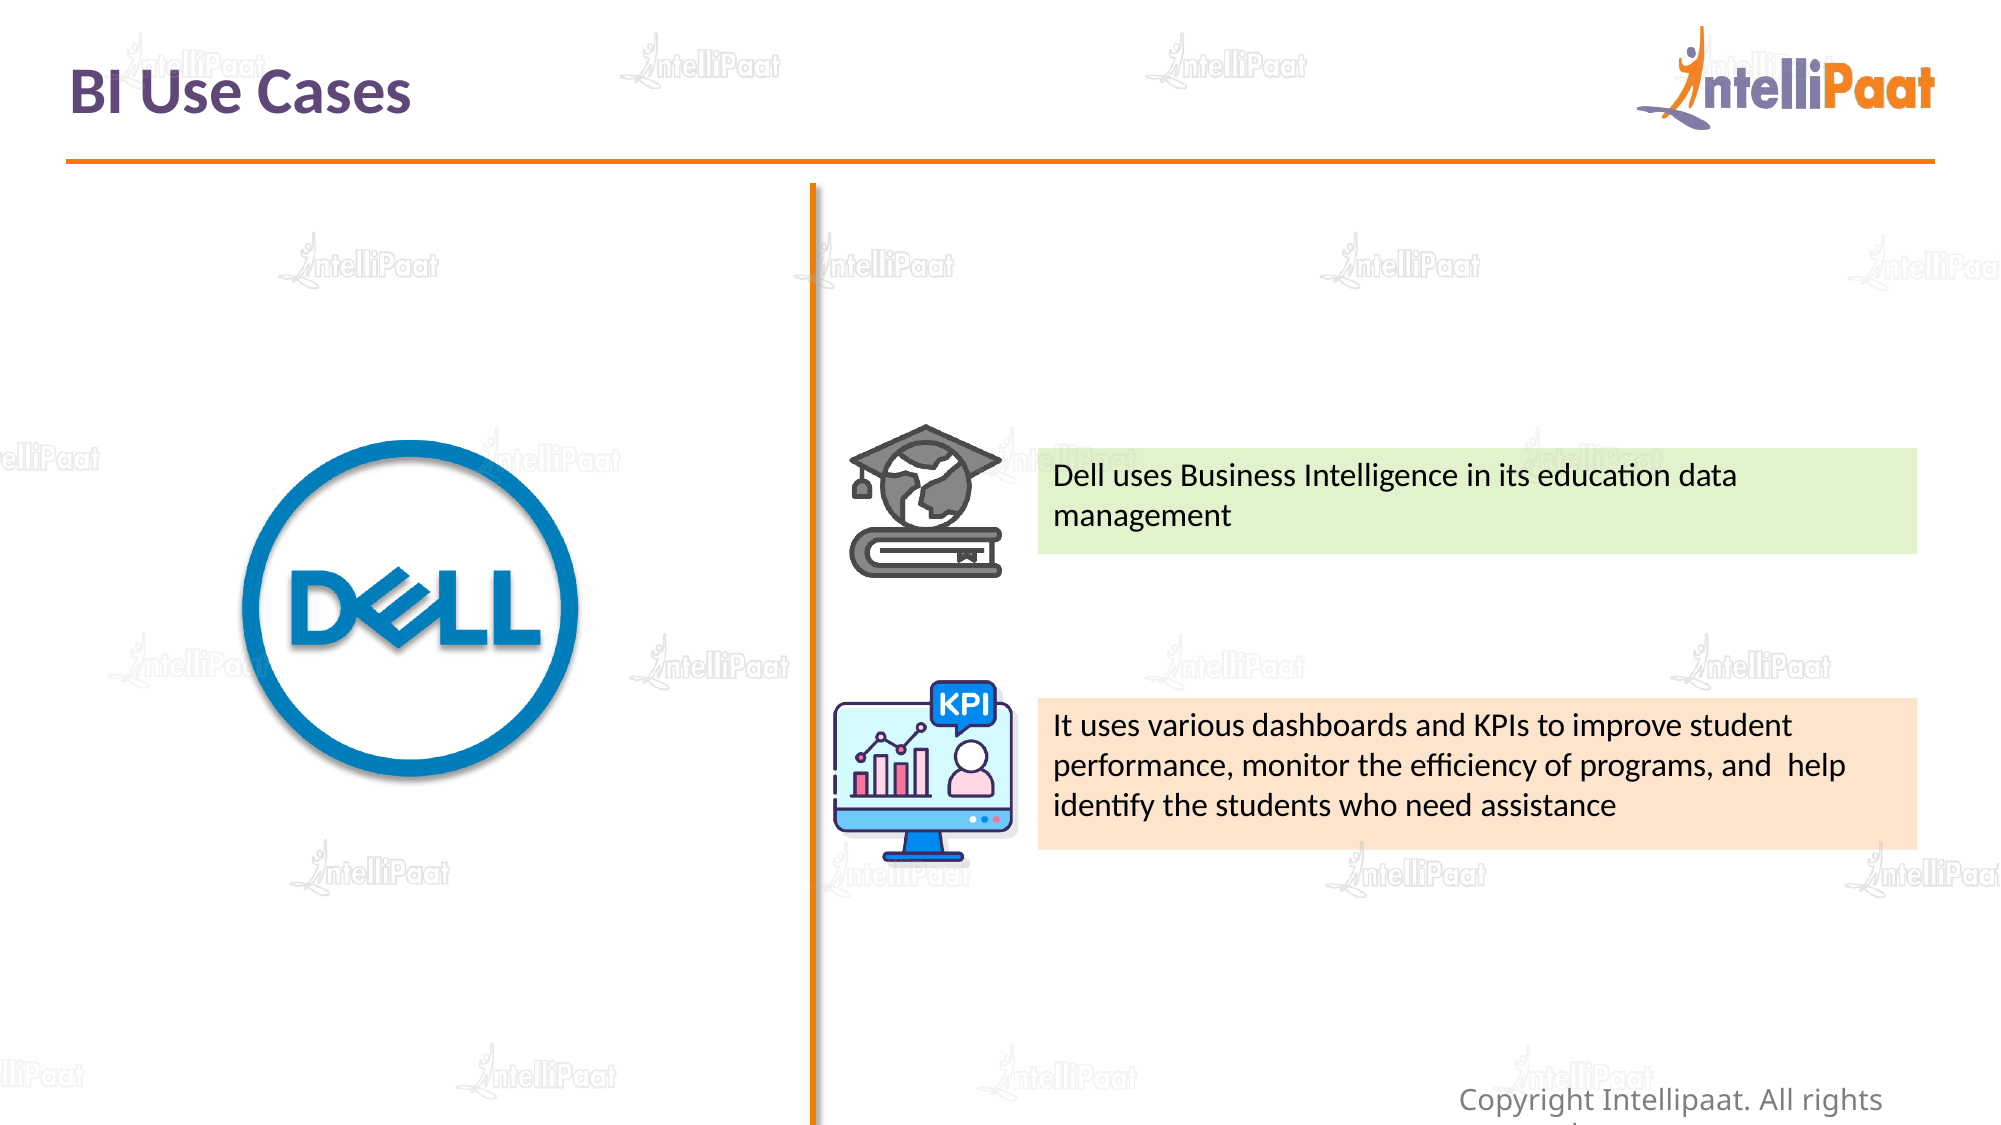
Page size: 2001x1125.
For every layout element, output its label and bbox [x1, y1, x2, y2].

text_box [0, 0, 2000, 1125]
text_box [107, 437, 712, 790]
text_box [806, 180, 1019, 1125]
